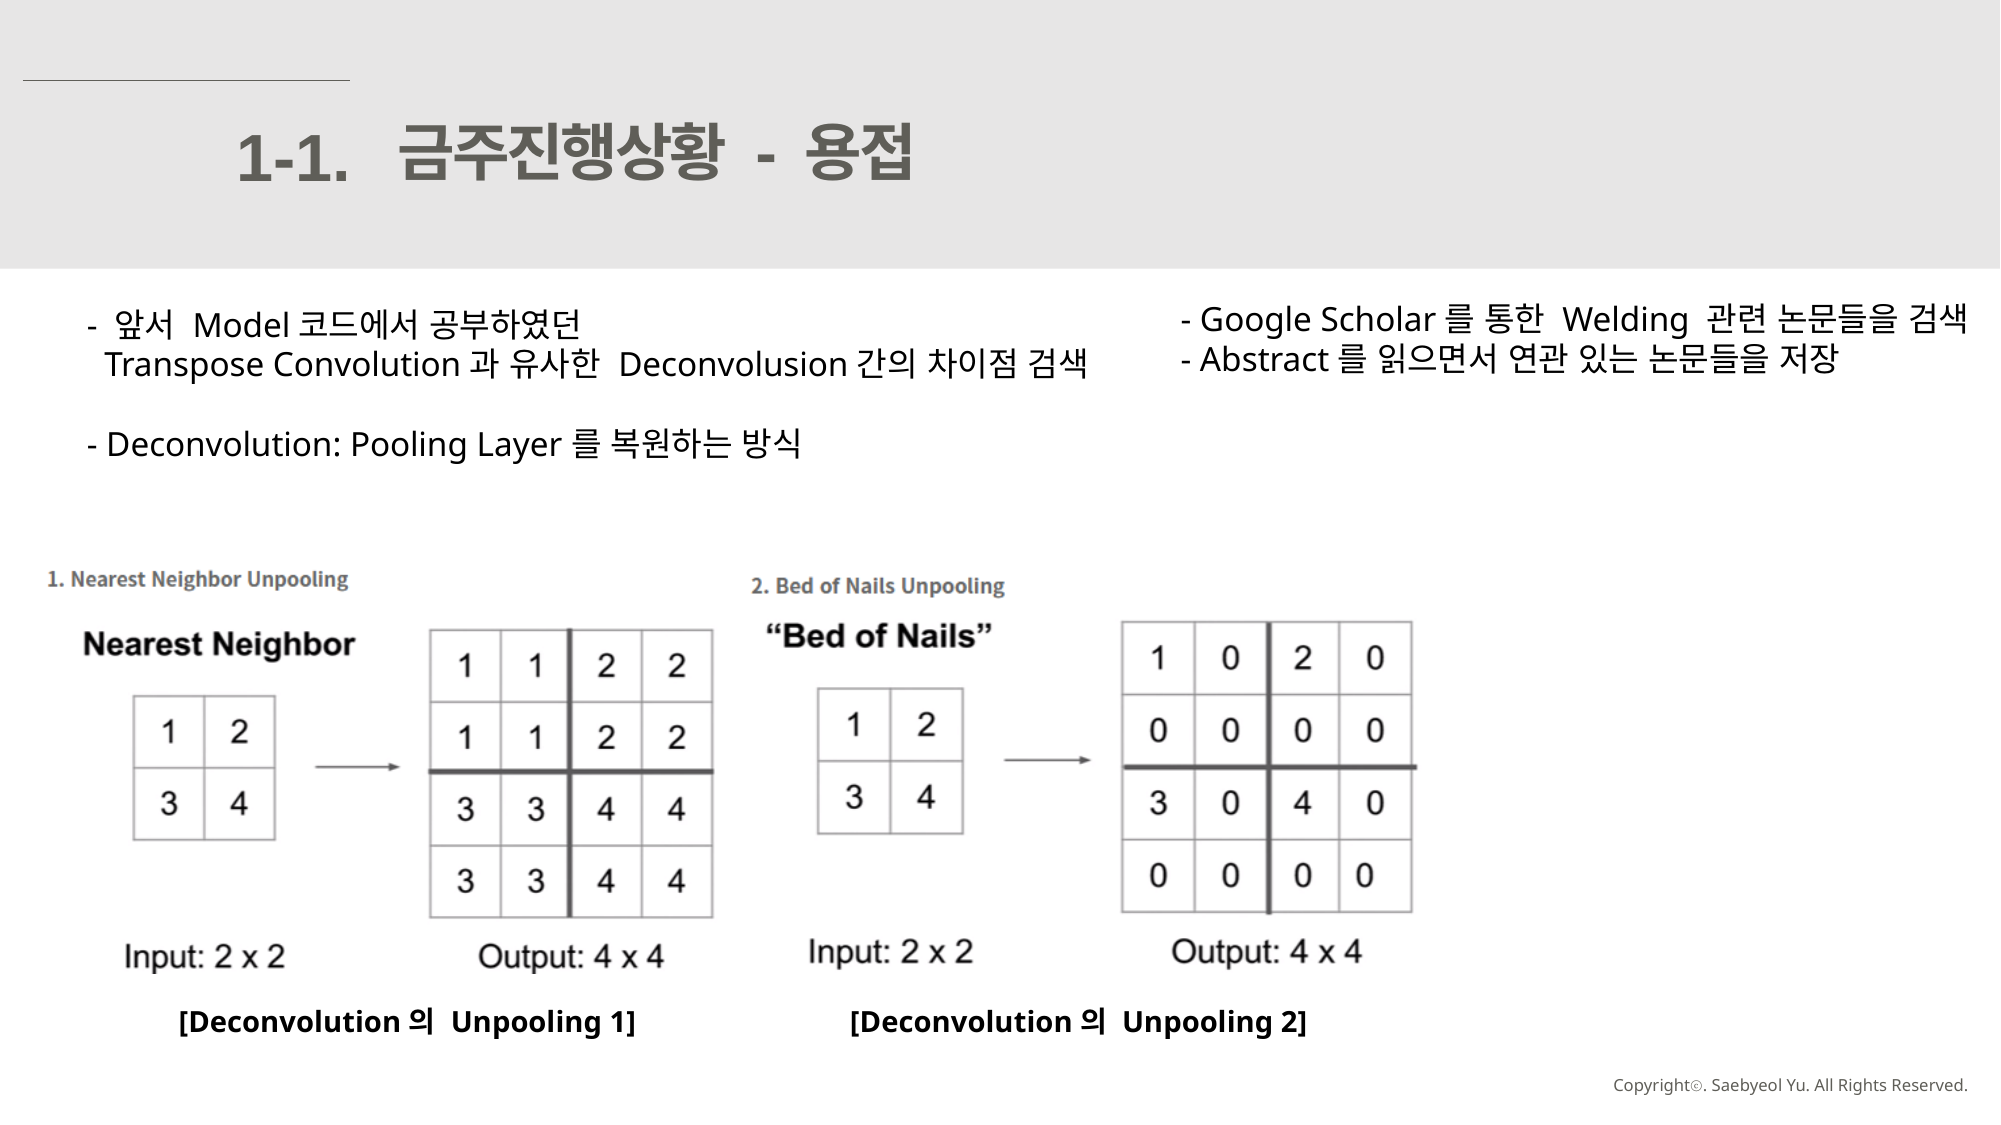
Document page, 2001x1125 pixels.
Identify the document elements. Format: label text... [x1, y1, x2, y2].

text_box - 앞서 Model코드에서 공부하였던 Transpose Convolution과 유사한 Deconvolusion간의 차이점 검색 - Deconvolution: Pooling Layer를 복원하는 방식 [72, 296, 1104, 511]
text_box - Google Scholar를 통한 Welding 관련 논문들을 검색 - Abstract를 읽으면서 연관 있는 논문들을 저장 [1165, 291, 1985, 386]
text_box [0, 0, 2000, 270]
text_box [39, 562, 1423, 1047]
text_box 1-1. [221, 106, 366, 202]
text_box 금주진행상황 - 용접 [383, 105, 932, 196]
